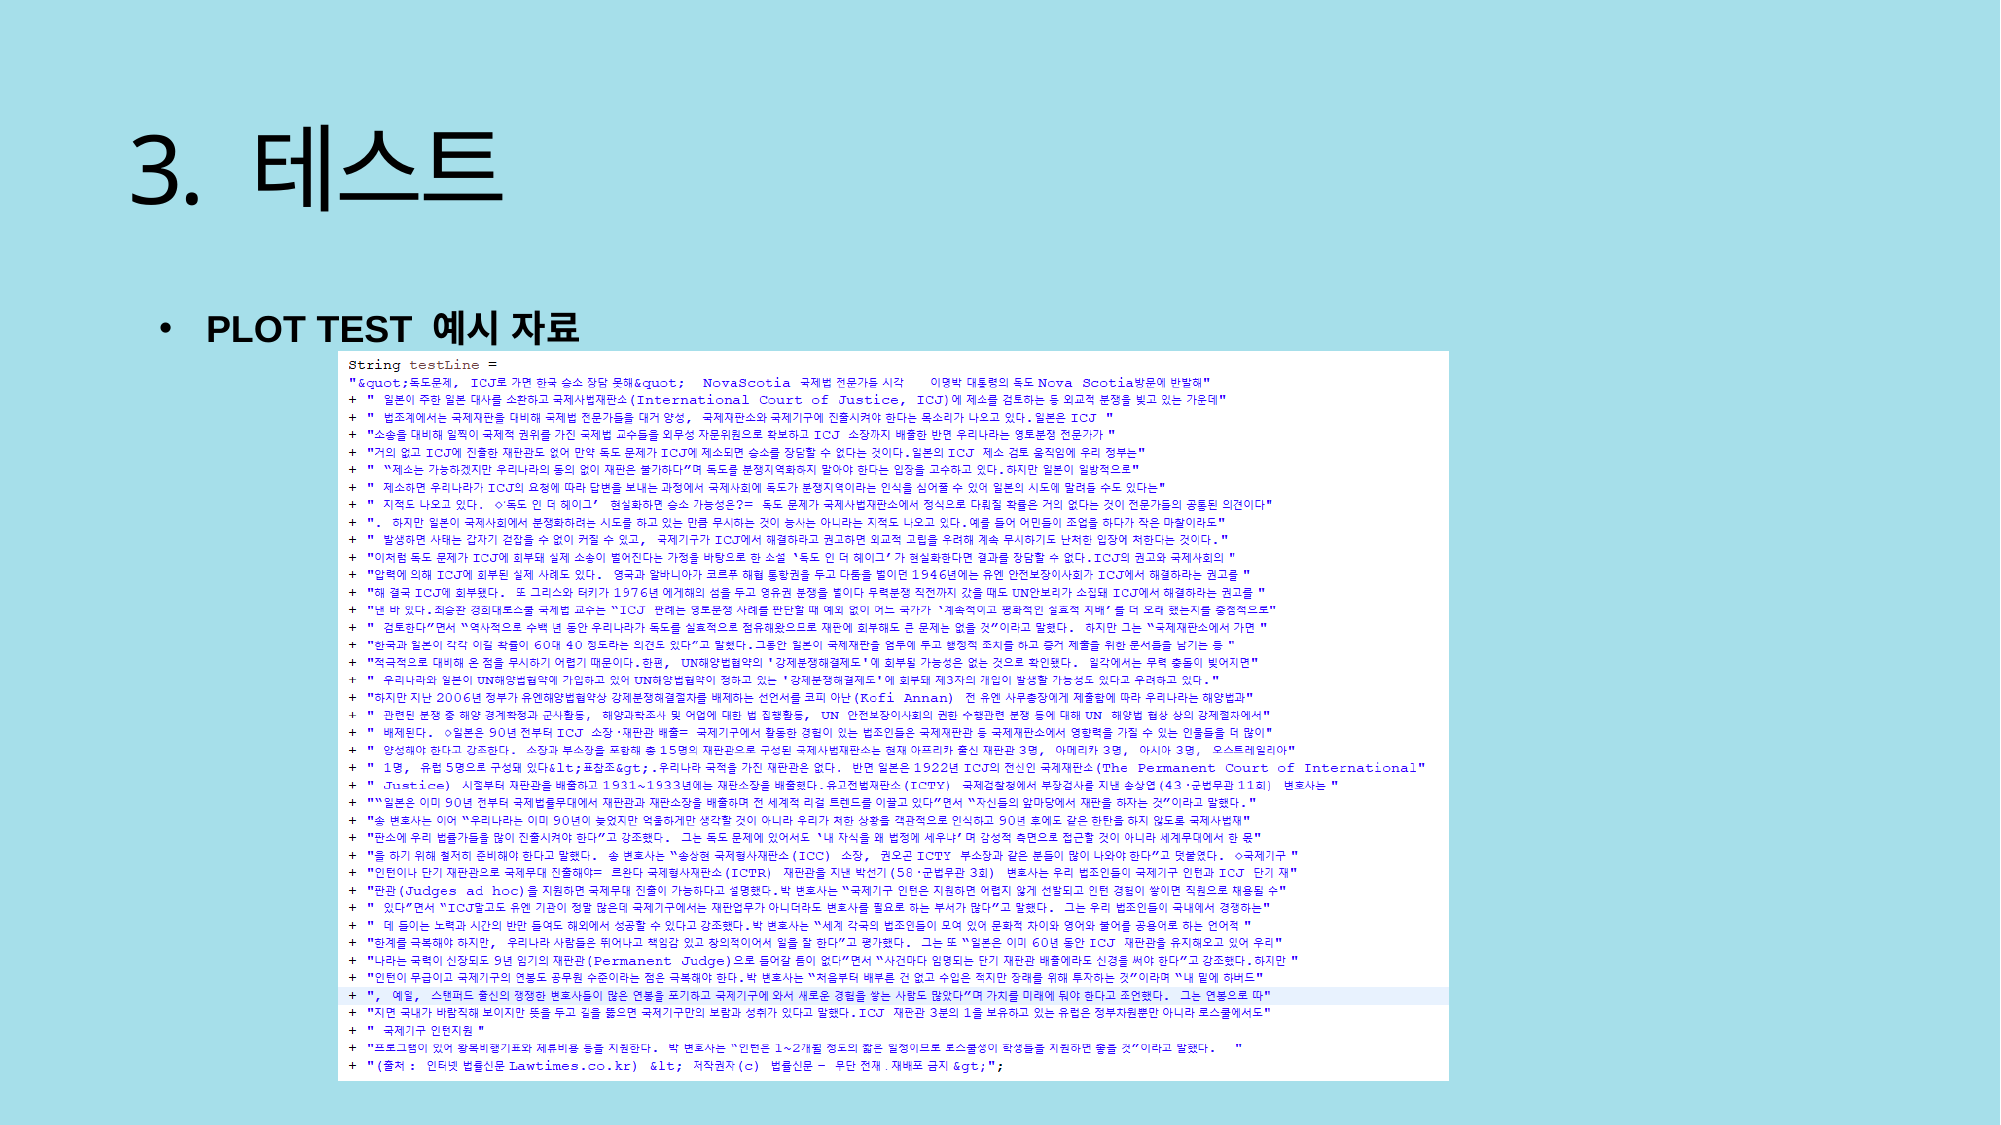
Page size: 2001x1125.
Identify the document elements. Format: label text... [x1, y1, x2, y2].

text_box 3. 테스트 [113, 101, 951, 232]
picture [338, 351, 1449, 1081]
text_box PLOT TEST 예시 자료 [144, 252, 596, 358]
